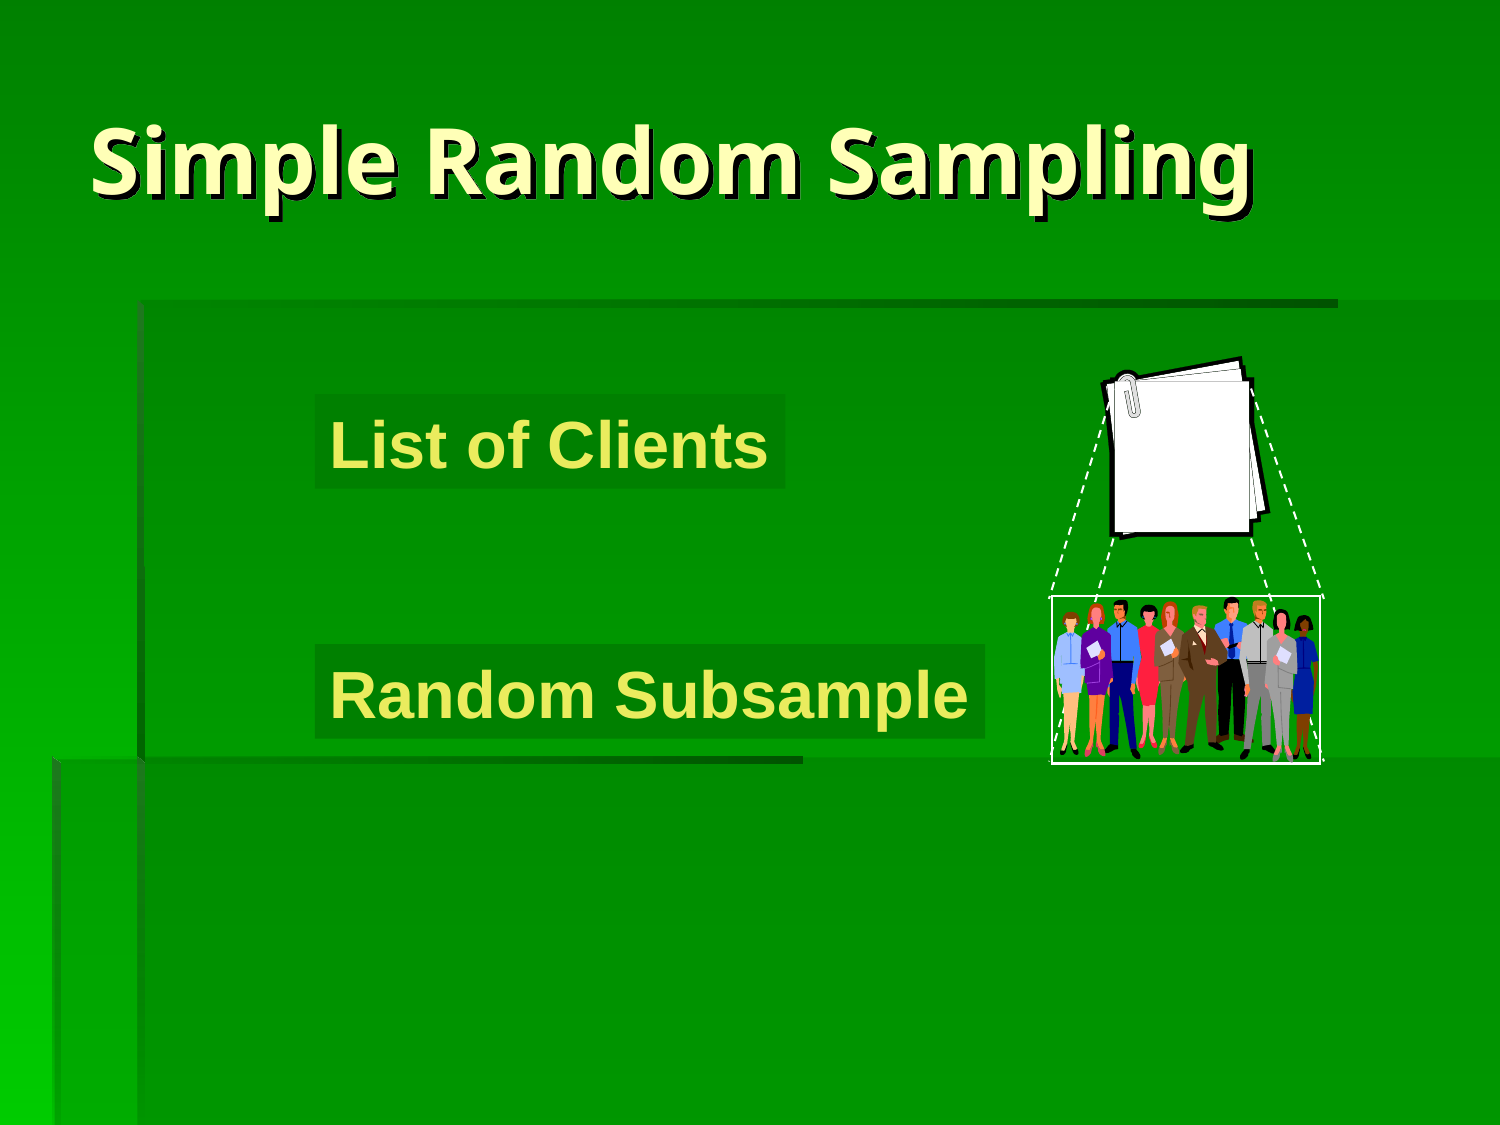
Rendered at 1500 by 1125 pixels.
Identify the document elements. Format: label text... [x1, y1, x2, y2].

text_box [1053, 596, 1319, 763]
picture [1099, 355, 1272, 542]
text_box List of Clients [314, 394, 786, 489]
title Simple Random Sampling [74, 39, 1451, 276]
text_box Random Subsample [314, 644, 986, 739]
